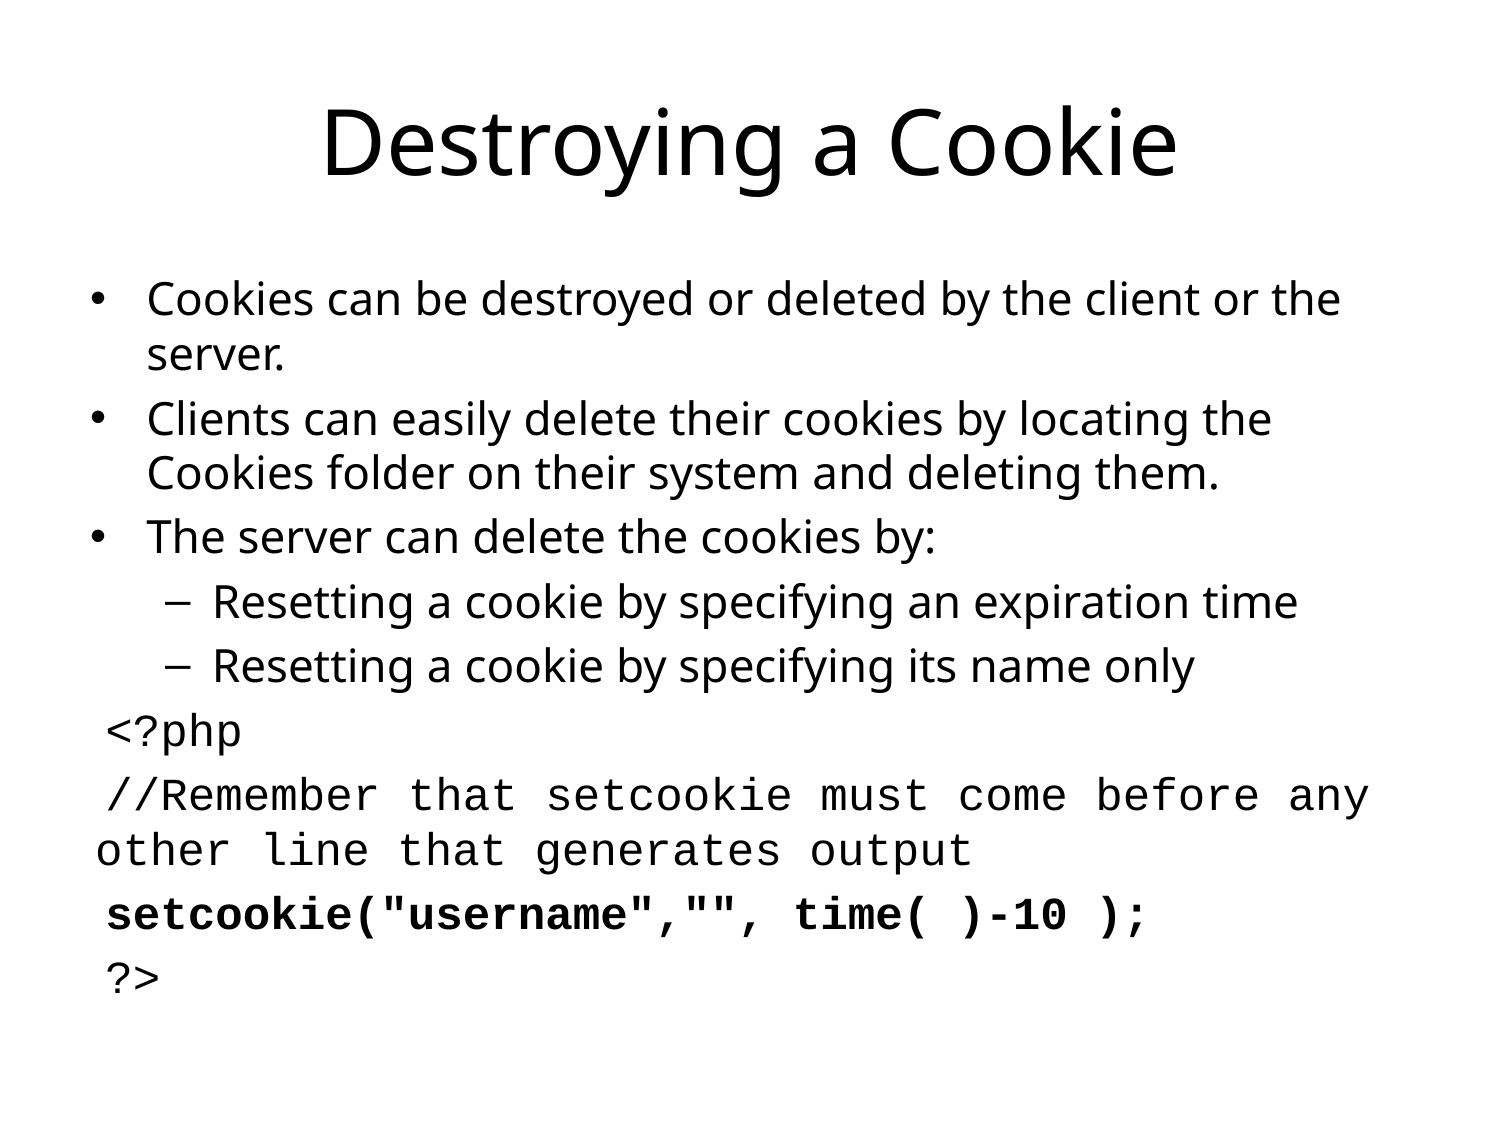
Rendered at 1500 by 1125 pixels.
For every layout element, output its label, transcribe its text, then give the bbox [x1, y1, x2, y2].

title Destroying a Cookie [75, 45, 1425, 233]
list Cookies can be destroyed or deleted by the client or the server. Clients can easily delete their cookies by locating the Cookies folder on their system and deleting them. The server can delete the cookies by: Resetting a cookie by specifying an expiration time Resetting a cookie by specifying its name only <?php //Remember that setcookie must come before any other line that generates output setcookie("username","", time( )-10 ); ?> [75, 262, 1425, 1005]
